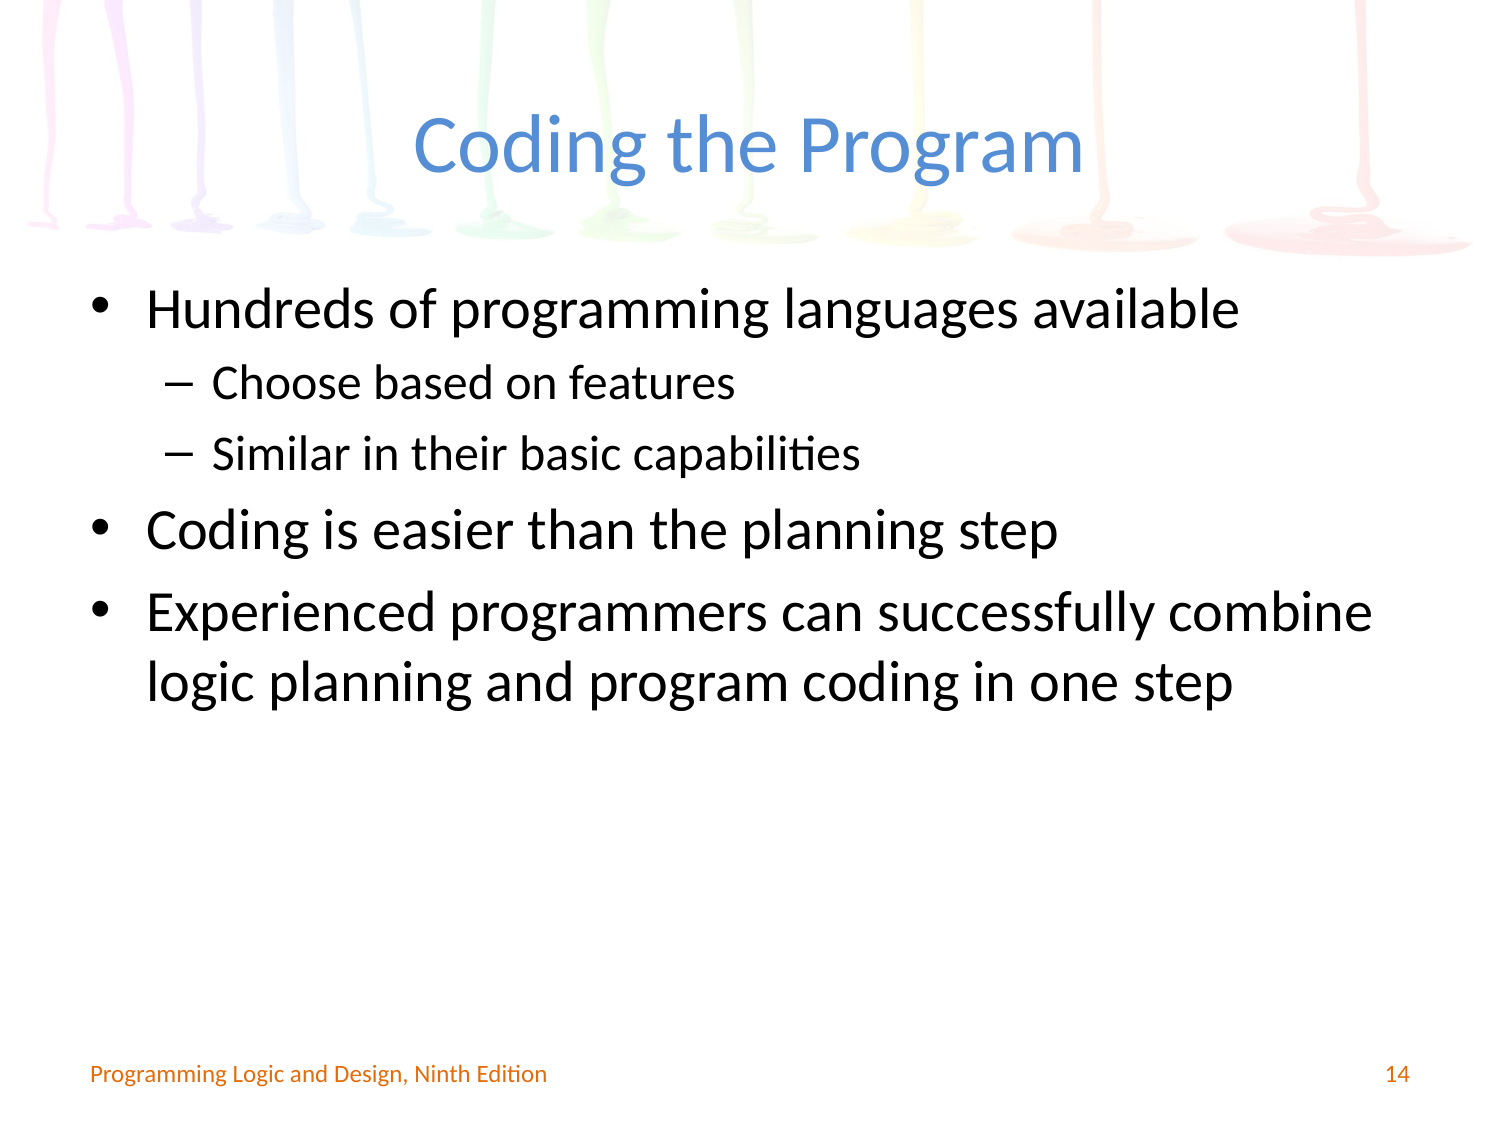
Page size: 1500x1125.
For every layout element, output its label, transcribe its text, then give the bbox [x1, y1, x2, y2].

title Coding the Program [74, 44, 1426, 233]
footer Programming Logic and Design, Ninth Edition [75, 1042, 988, 1103]
slide_number 14 [1074, 1042, 1425, 1103]
picture [0, 0, 1500, 263]
list Hundreds of programming languages available Choose based on features Similar in their basic capabilities Coding is easier than the planning step Experienced programmers can successfully combine logic planning and program coding in one step [74, 262, 1426, 1006]
